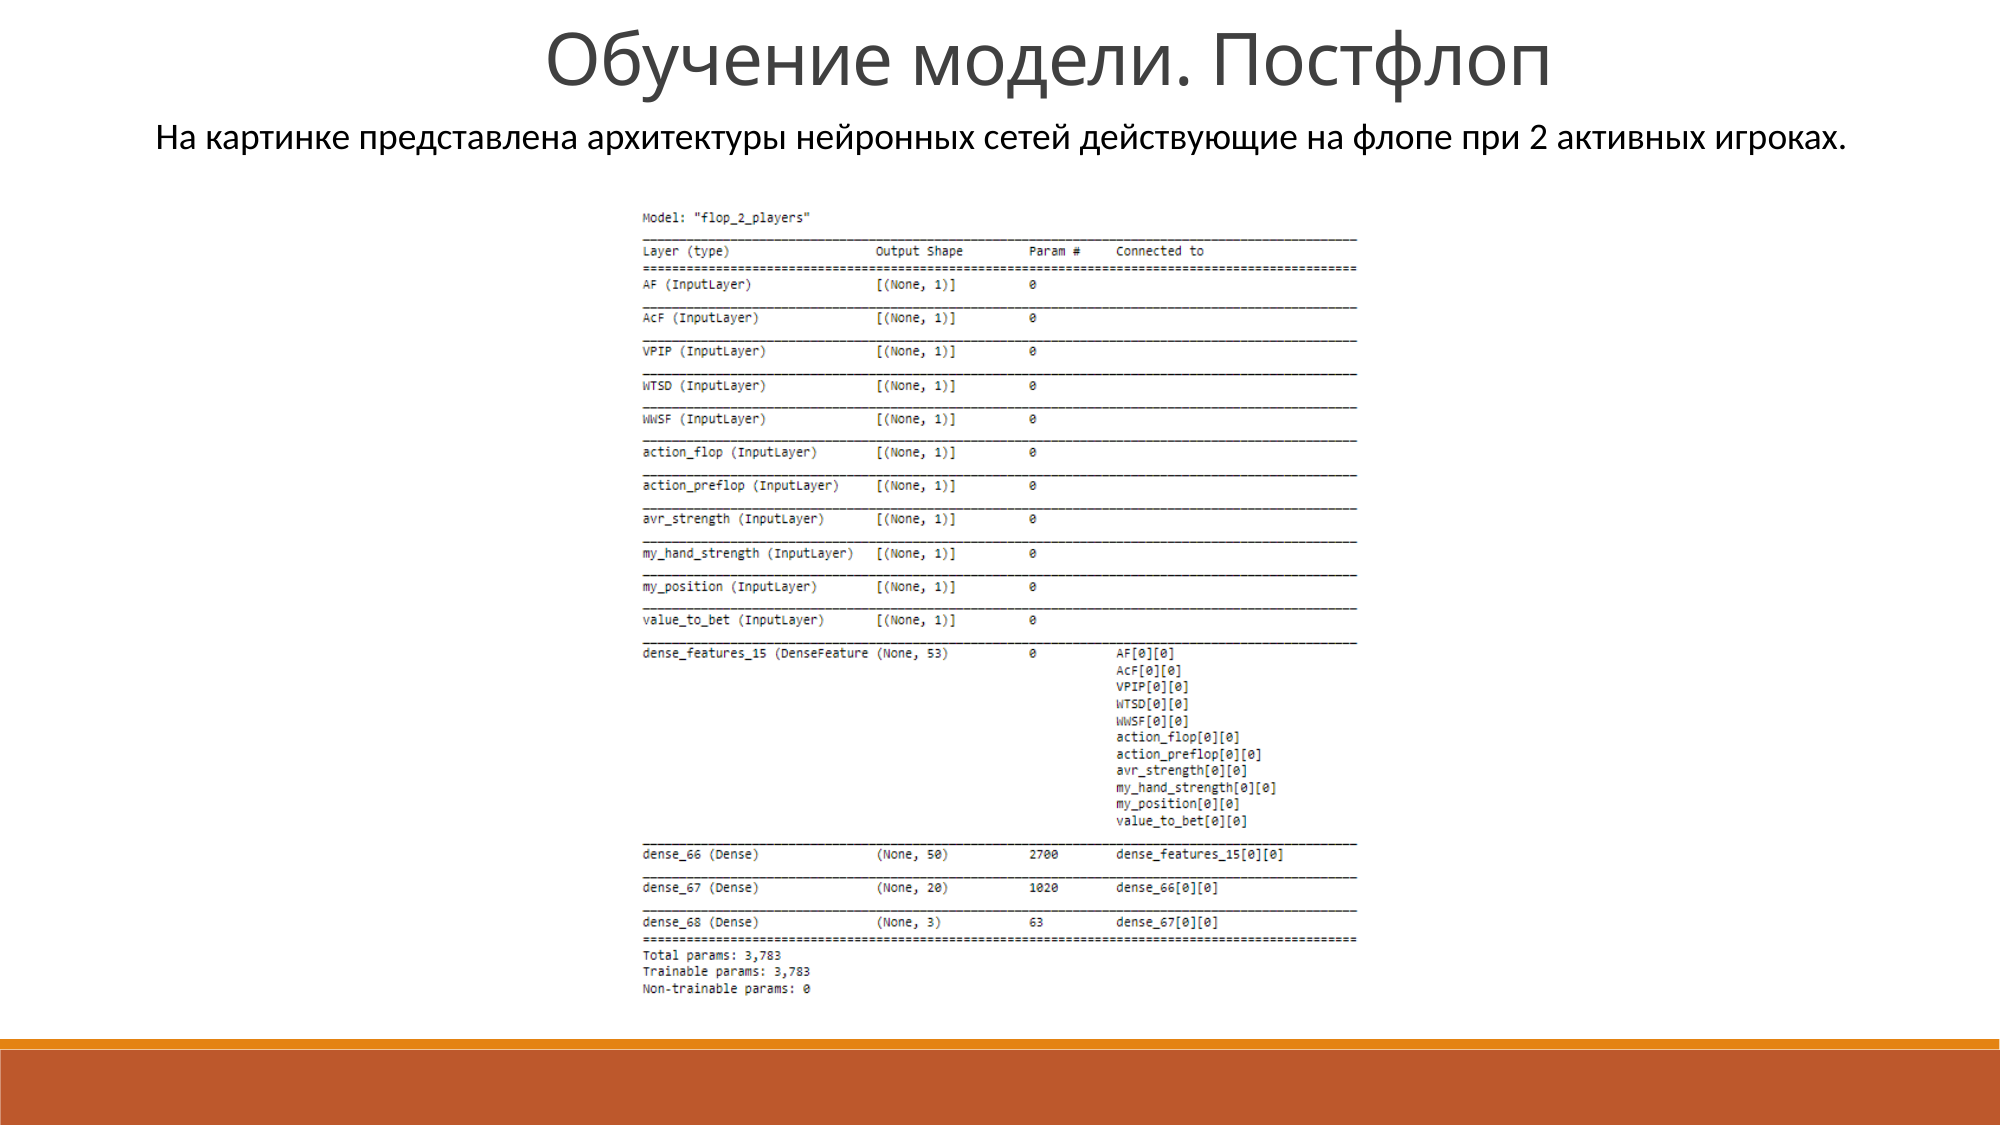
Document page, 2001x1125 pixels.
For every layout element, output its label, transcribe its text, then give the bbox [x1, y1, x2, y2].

picture [633, 210, 1408, 1008]
text_box Обучение модели. Постфлоп [224, 18, 1875, 82]
text_box На картинке представлена архитектуры нейронных сетей действующие на флопе при 2 активных игроках. [67, 82, 1937, 165]
